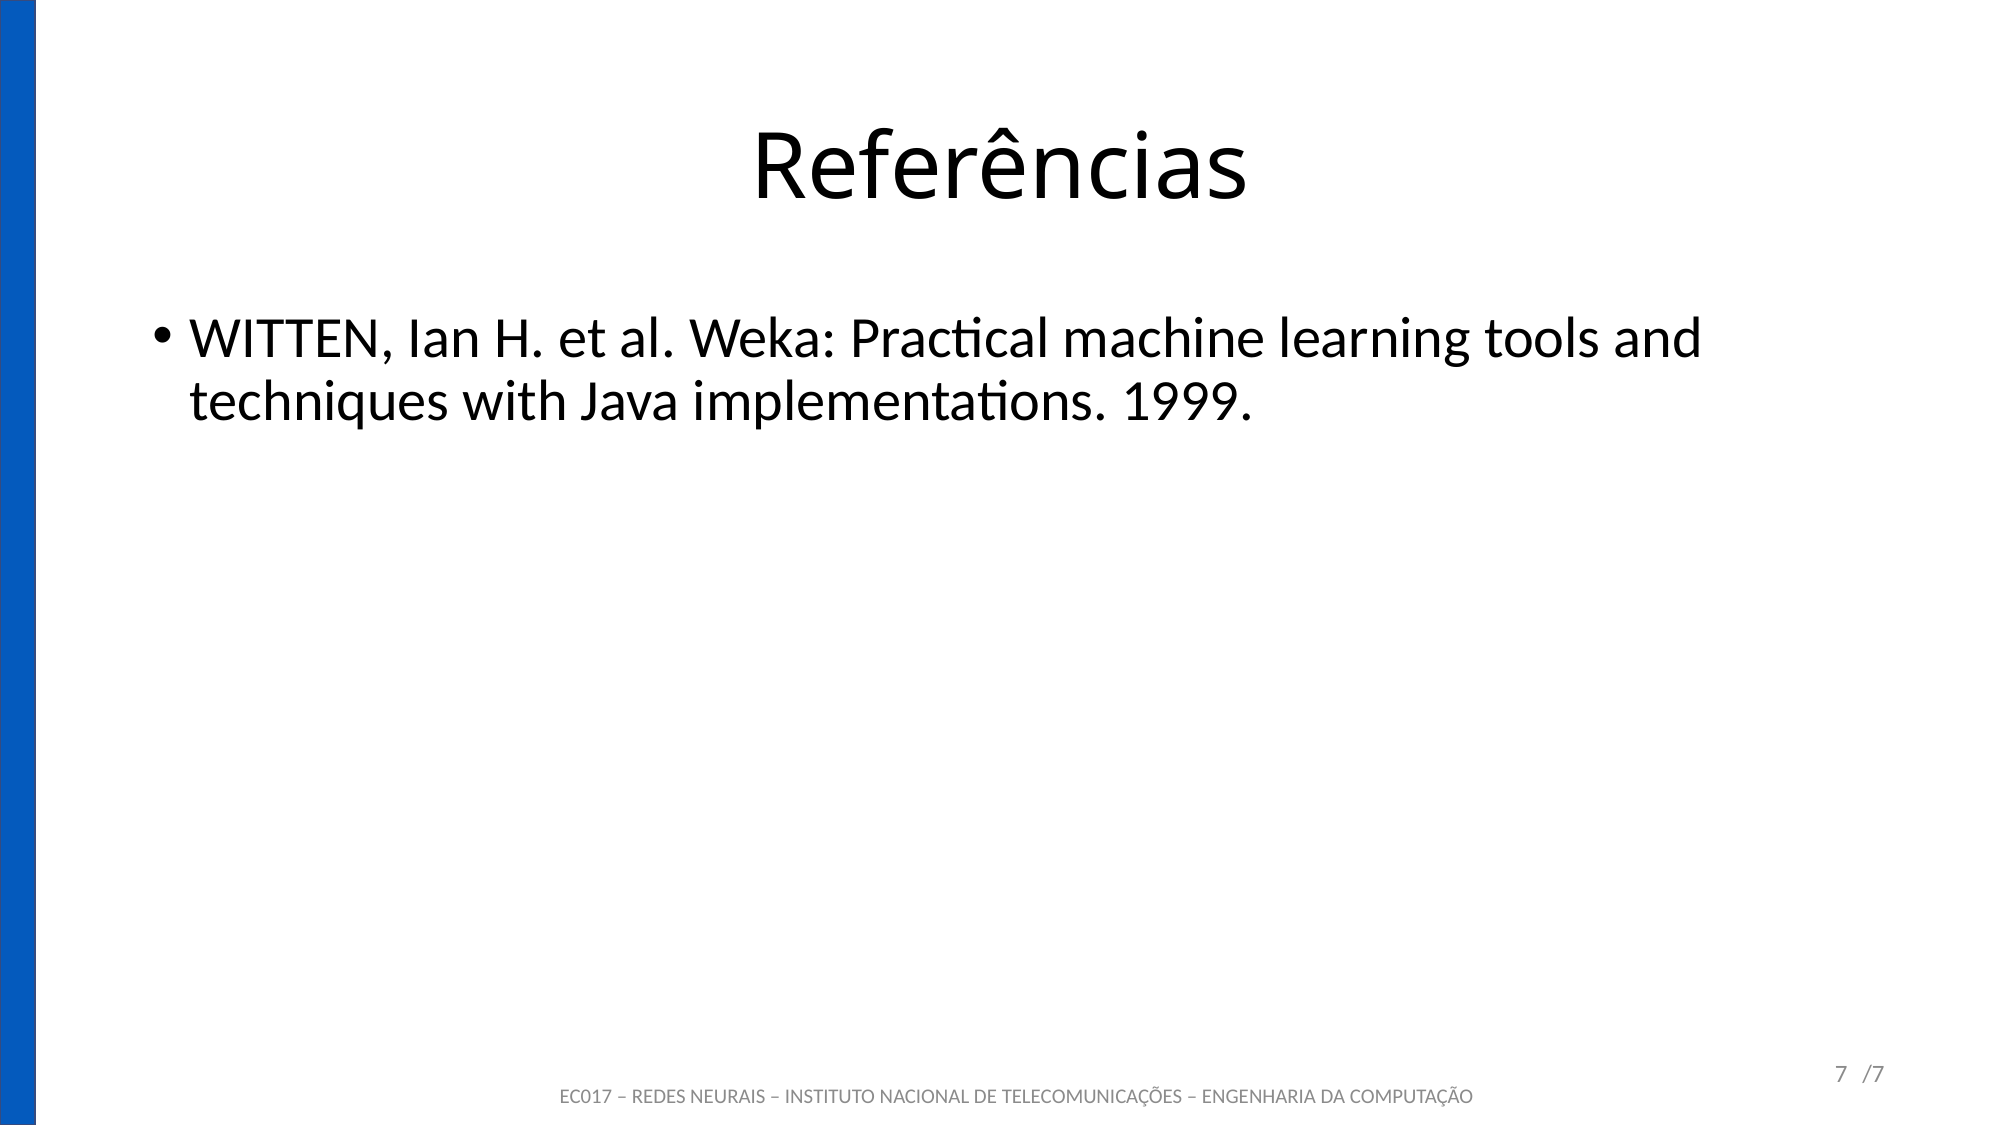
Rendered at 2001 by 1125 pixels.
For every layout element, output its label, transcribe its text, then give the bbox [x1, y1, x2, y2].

list WITTEN, Ian H. et al. Weka: Practical machine learning tools and techniques with Java implementations. 1999. [137, 299, 1900, 1014]
text_box [0, 0, 36, 1125]
title Referências [137, 59, 1863, 278]
text_box /7 [1737, 1050, 1900, 1095]
slide_number 7 [1412, 1042, 1863, 1103]
text_box EC017 – REDES NEURAIS – INSTITUTO NACIONAL DE TELECOMUNICAÇÕES – ENGENHARIA DA COMPUTAÇÃO [36, 1065, 1998, 1125]
